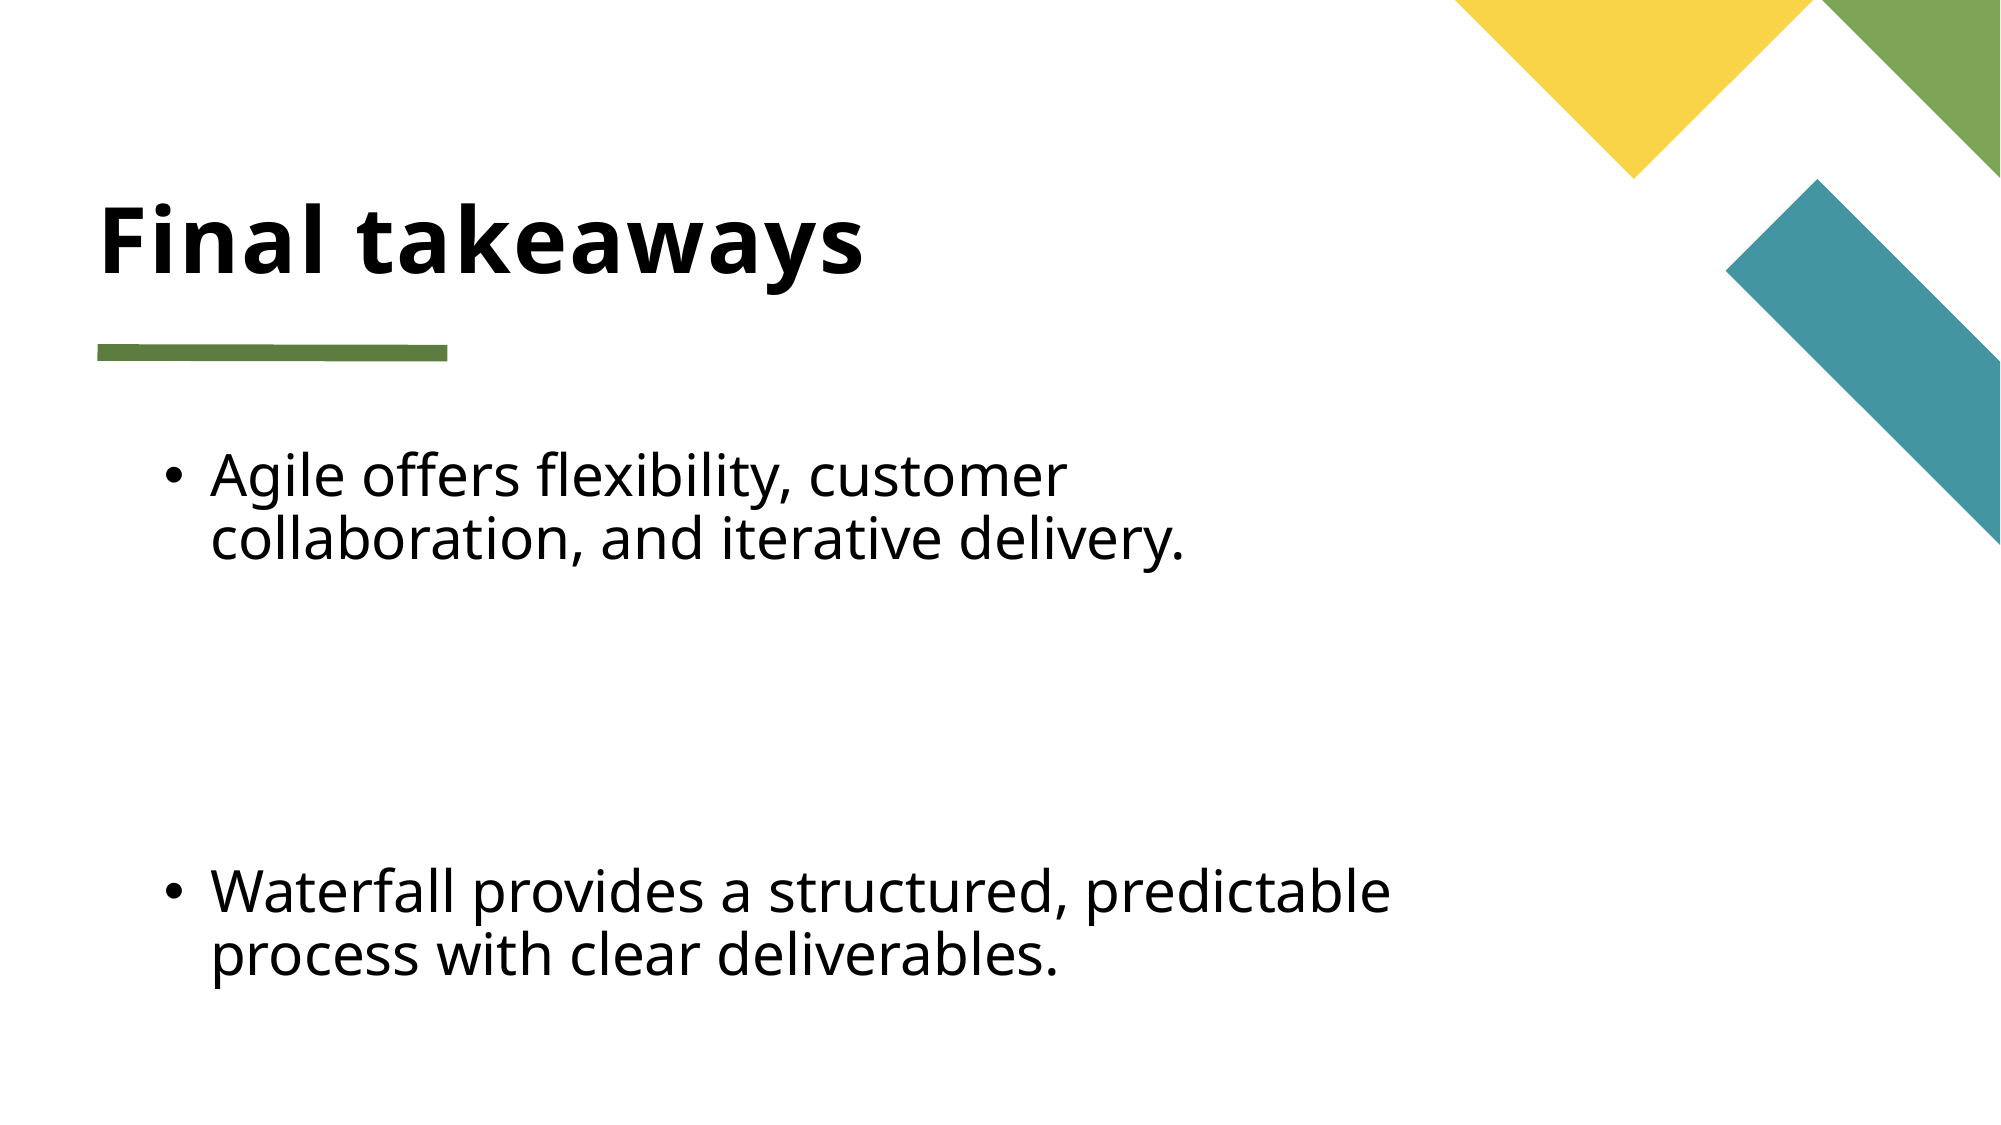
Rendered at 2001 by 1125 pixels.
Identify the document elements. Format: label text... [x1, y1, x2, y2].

list Agile offers flexibility, customer collaboration, and iterative delivery. Waterfall provides a structured, predictable process with clear deliverables. [97, 439, 1441, 1030]
title Final takeaways [97, 32, 1898, 291]
